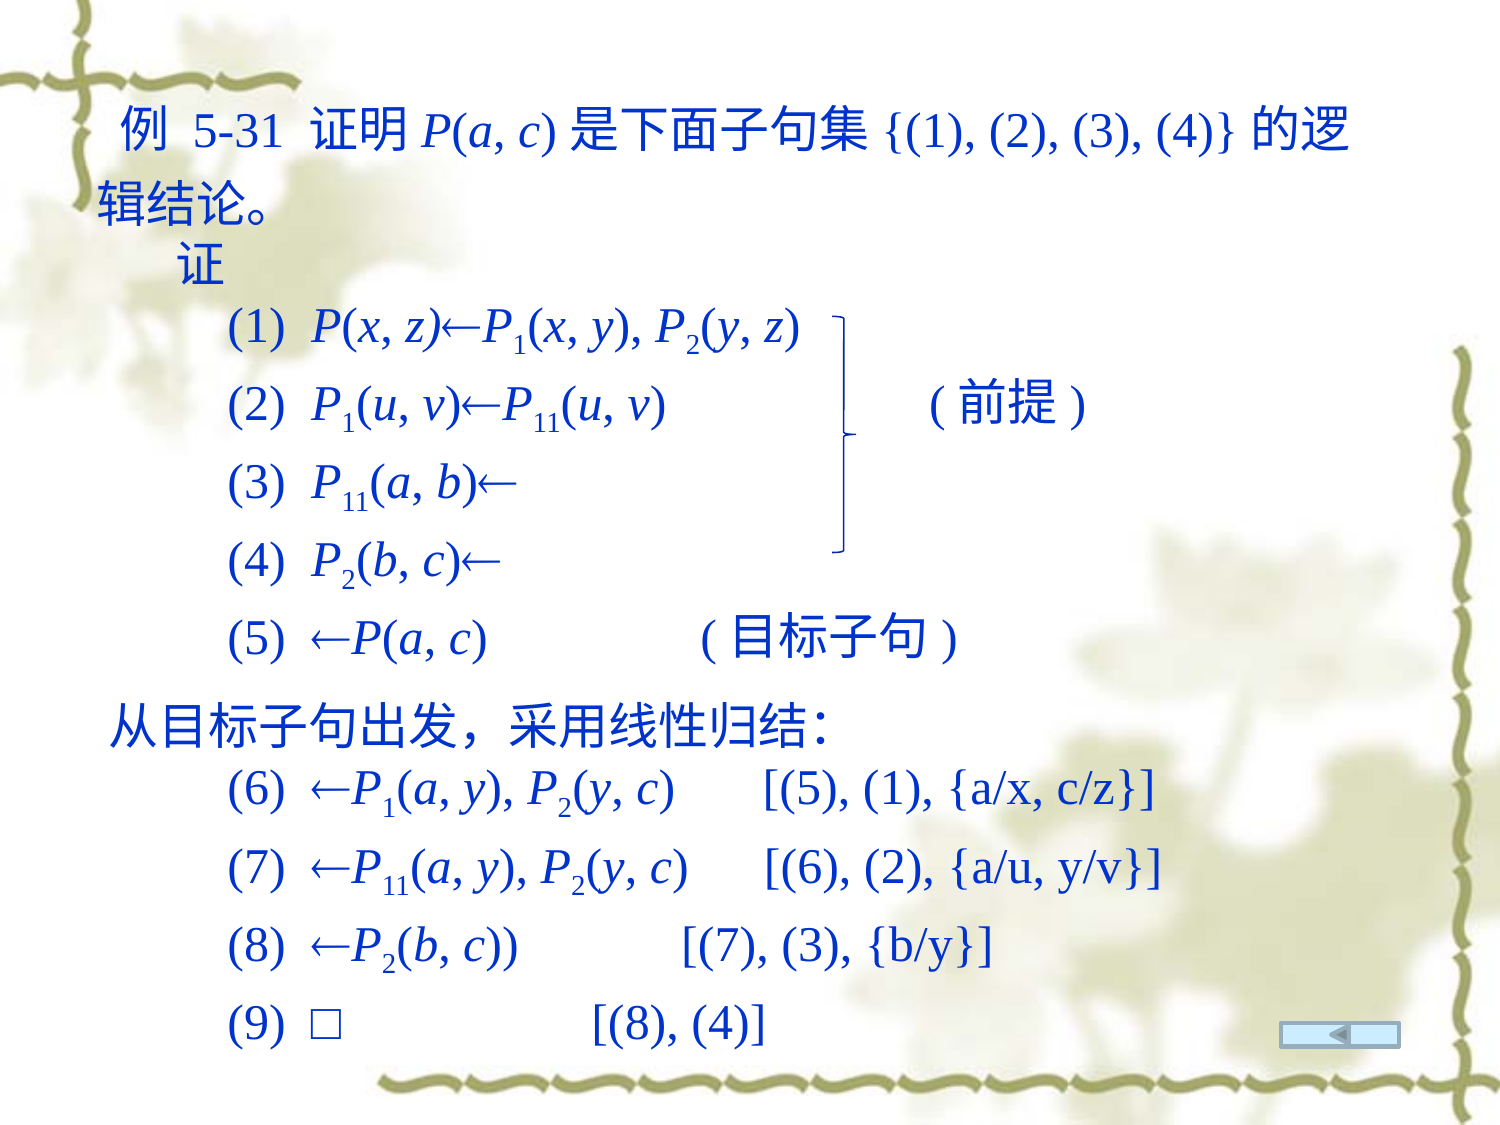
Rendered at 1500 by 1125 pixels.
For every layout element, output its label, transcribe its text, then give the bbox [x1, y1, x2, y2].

picture [0, 0, 1500, 1125]
text_box [832, 315, 857, 554]
text_box [1279, 1021, 1401, 1049]
list 例 5-31 证明P(a, c)是下面子句集{(1), (2), (3), (4)}的逻辑结论。 证 (1) P(x, z)P1(x, y), P2(y, z) (2) P1(u, v)P11(u, v) (前提) (3) P11(a, b) (4) P2(b, c) (5) P(a, c) (目标子句) 从目标子句出发，采用线性归结： (6) P1(a, y), P2(y, c) [(5), (1), {a/x, c/z}] (7) P11(a, y), P2(y, c) [(6), (2), {a/u, y/v}] (8) P2(b, c)) [(7), (3), {b/y}] (9) □ [(8), (4)] [24, 74, 1407, 1083]
